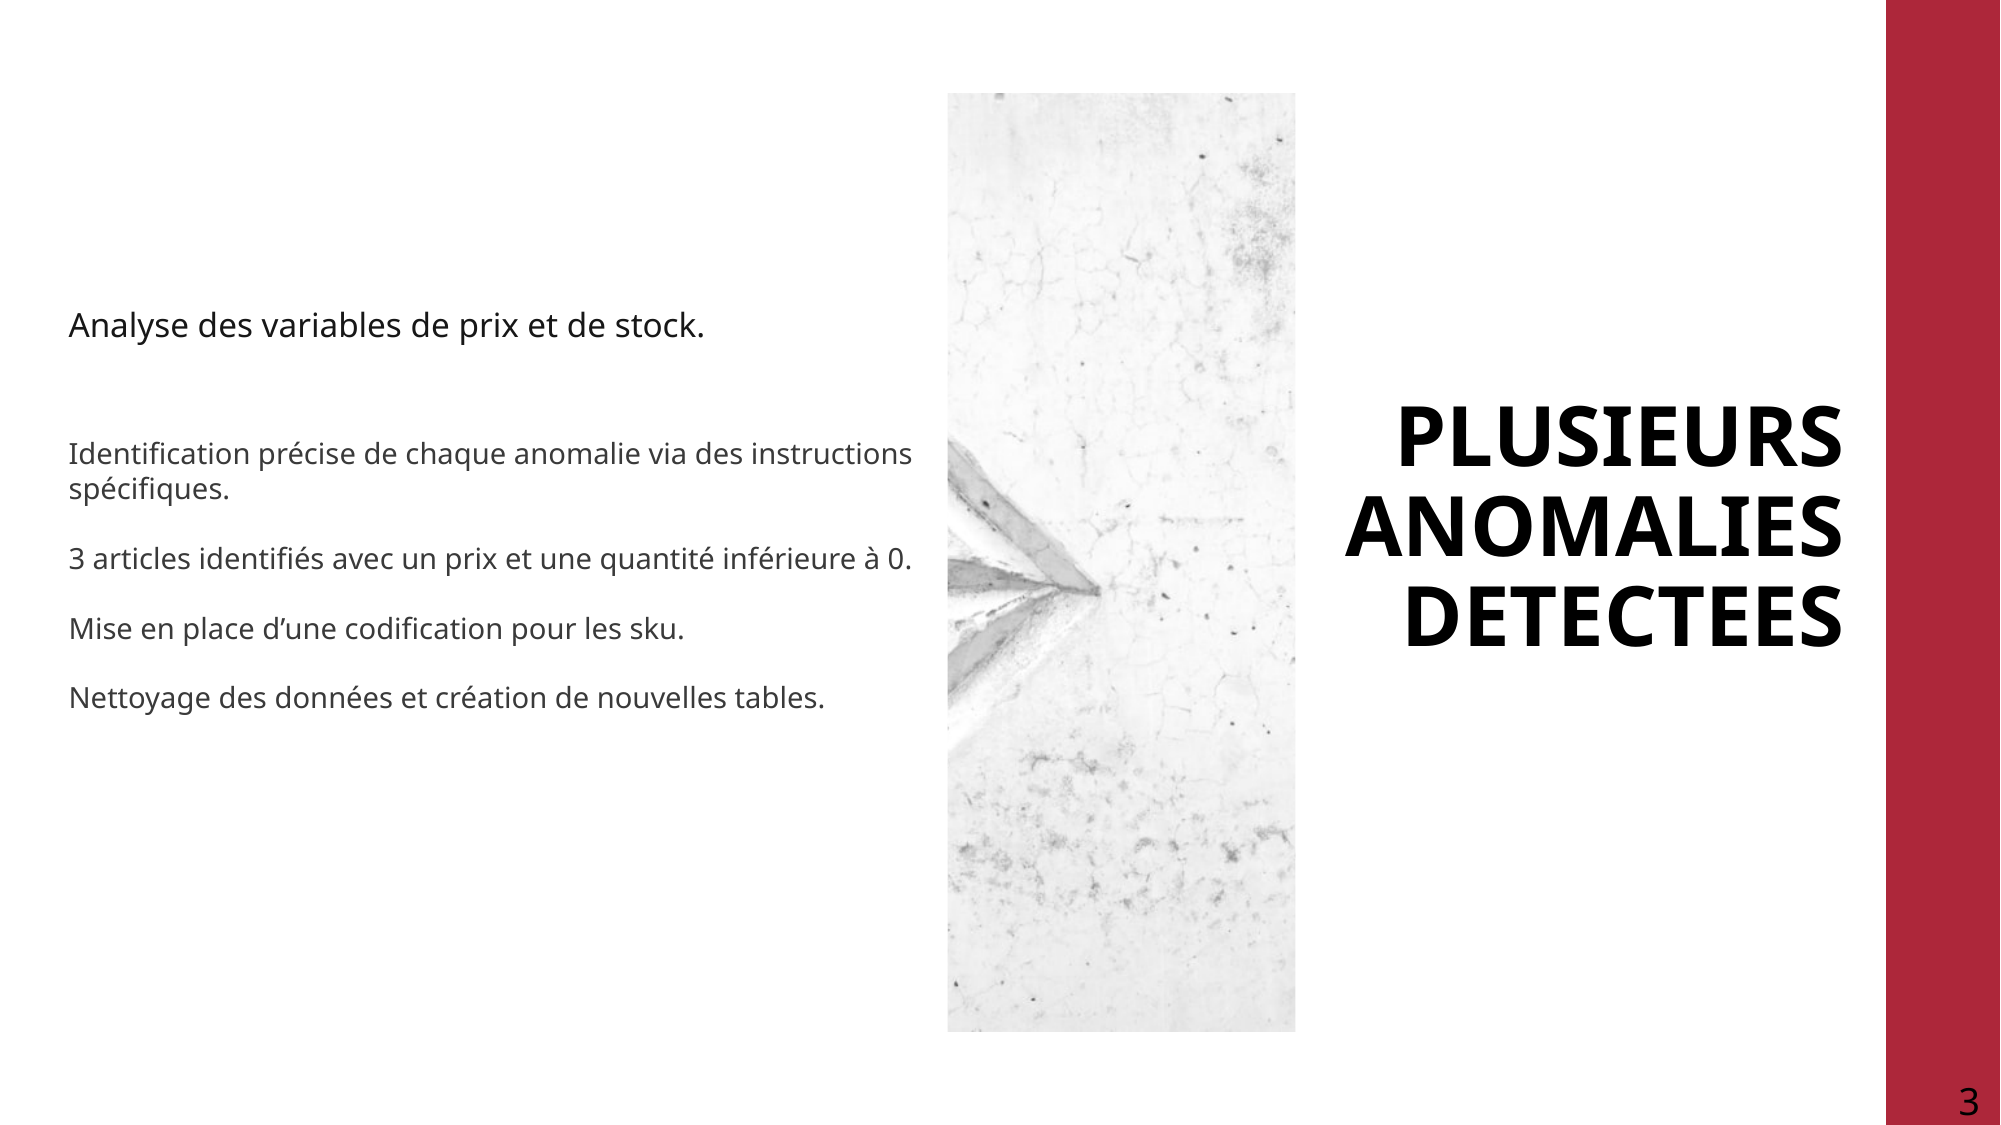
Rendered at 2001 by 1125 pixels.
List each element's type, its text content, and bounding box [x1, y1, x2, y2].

text_box PLUSIEURS ANOMALIES DETECTEES [1296, 387, 1860, 896]
text_box [1884, 0, 2000, 1125]
text_box 3 [1943, 1070, 1999, 1125]
picture [947, 93, 1296, 1032]
text_box Analyse des variables de prix et de stock. [53, 259, 947, 389]
text_box Identification précise de chaque anomalie via des instructions spécifiques. 3 articles identifiés avec un prix et une quantité inférieure à 0. Mise en place d’une codification pour les sku. Nettoyage des données et création de nouvelles tables. [53, 407, 947, 743]
